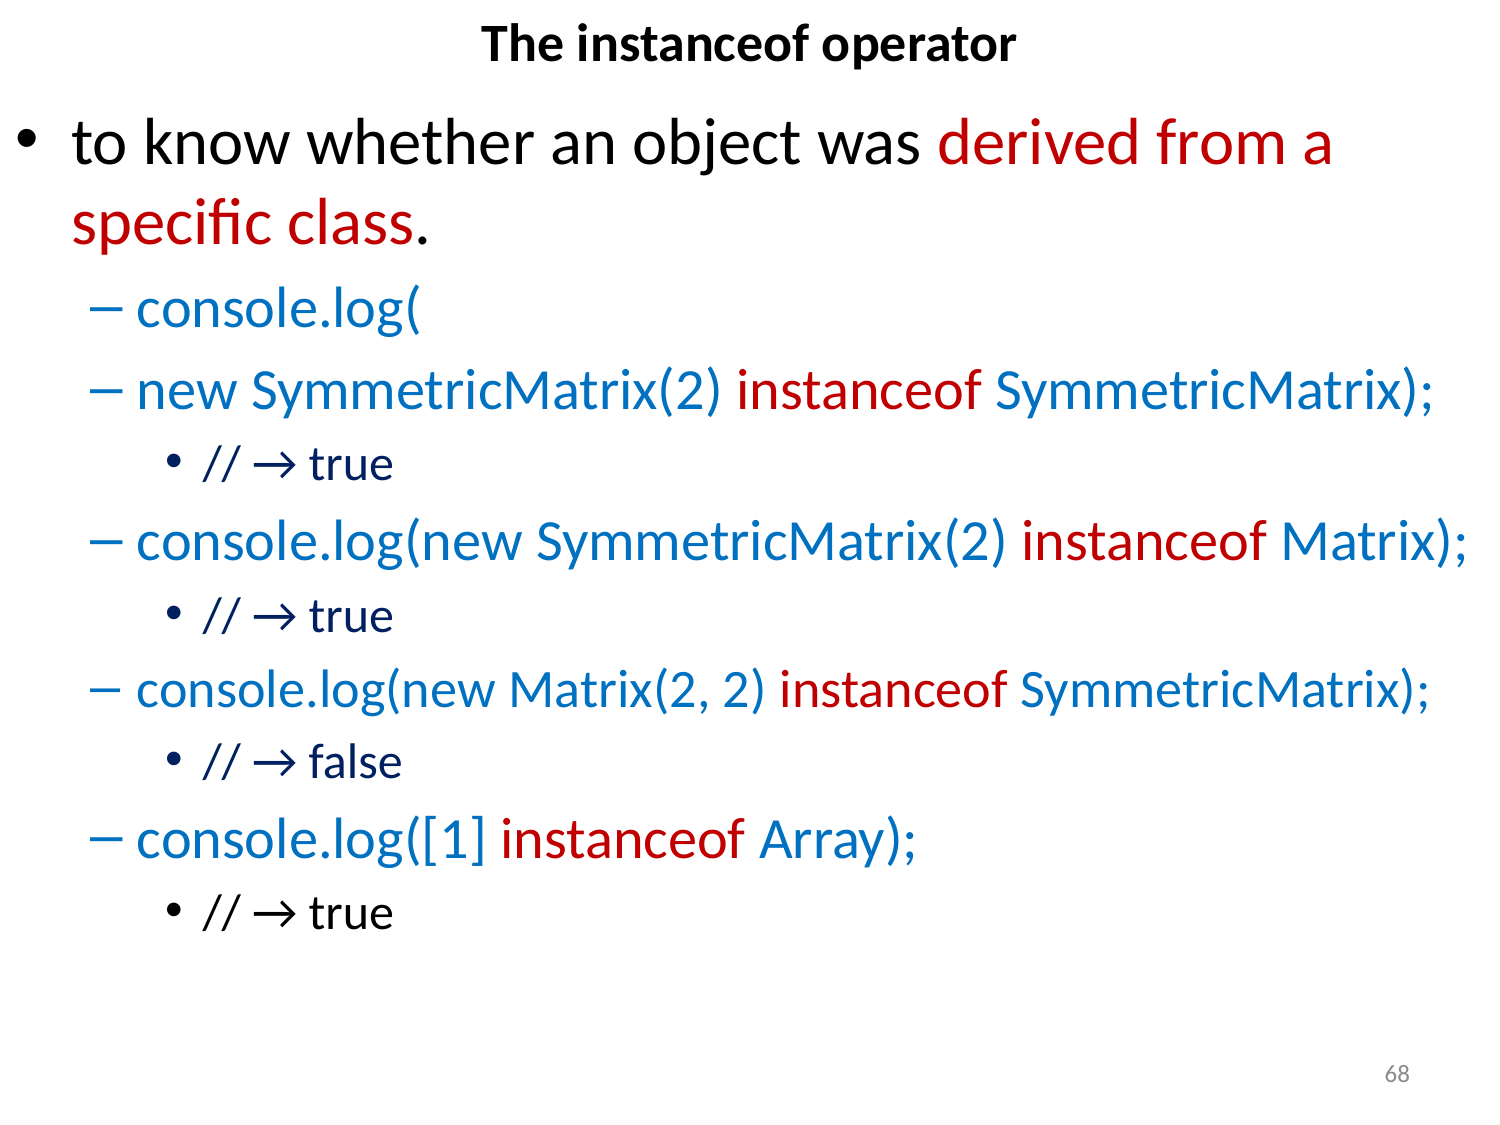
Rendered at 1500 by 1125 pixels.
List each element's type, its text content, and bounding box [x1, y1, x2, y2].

title The instanceof operator [0, 0, 1500, 81]
slide_number 68 [1074, 1042, 1425, 1103]
list to know whether an object was derived from a specific class. console.log( new SymmetricMatrix(2) instanceof SymmetricMatrix); // → true console.log(new SymmetricMatrix(2) instanceof Matrix); // → true console.log(new Matrix(2, 2) instanceof SymmetricMatrix); // → false console.log([1] instanceof Array); // → true [0, 90, 1500, 1125]
